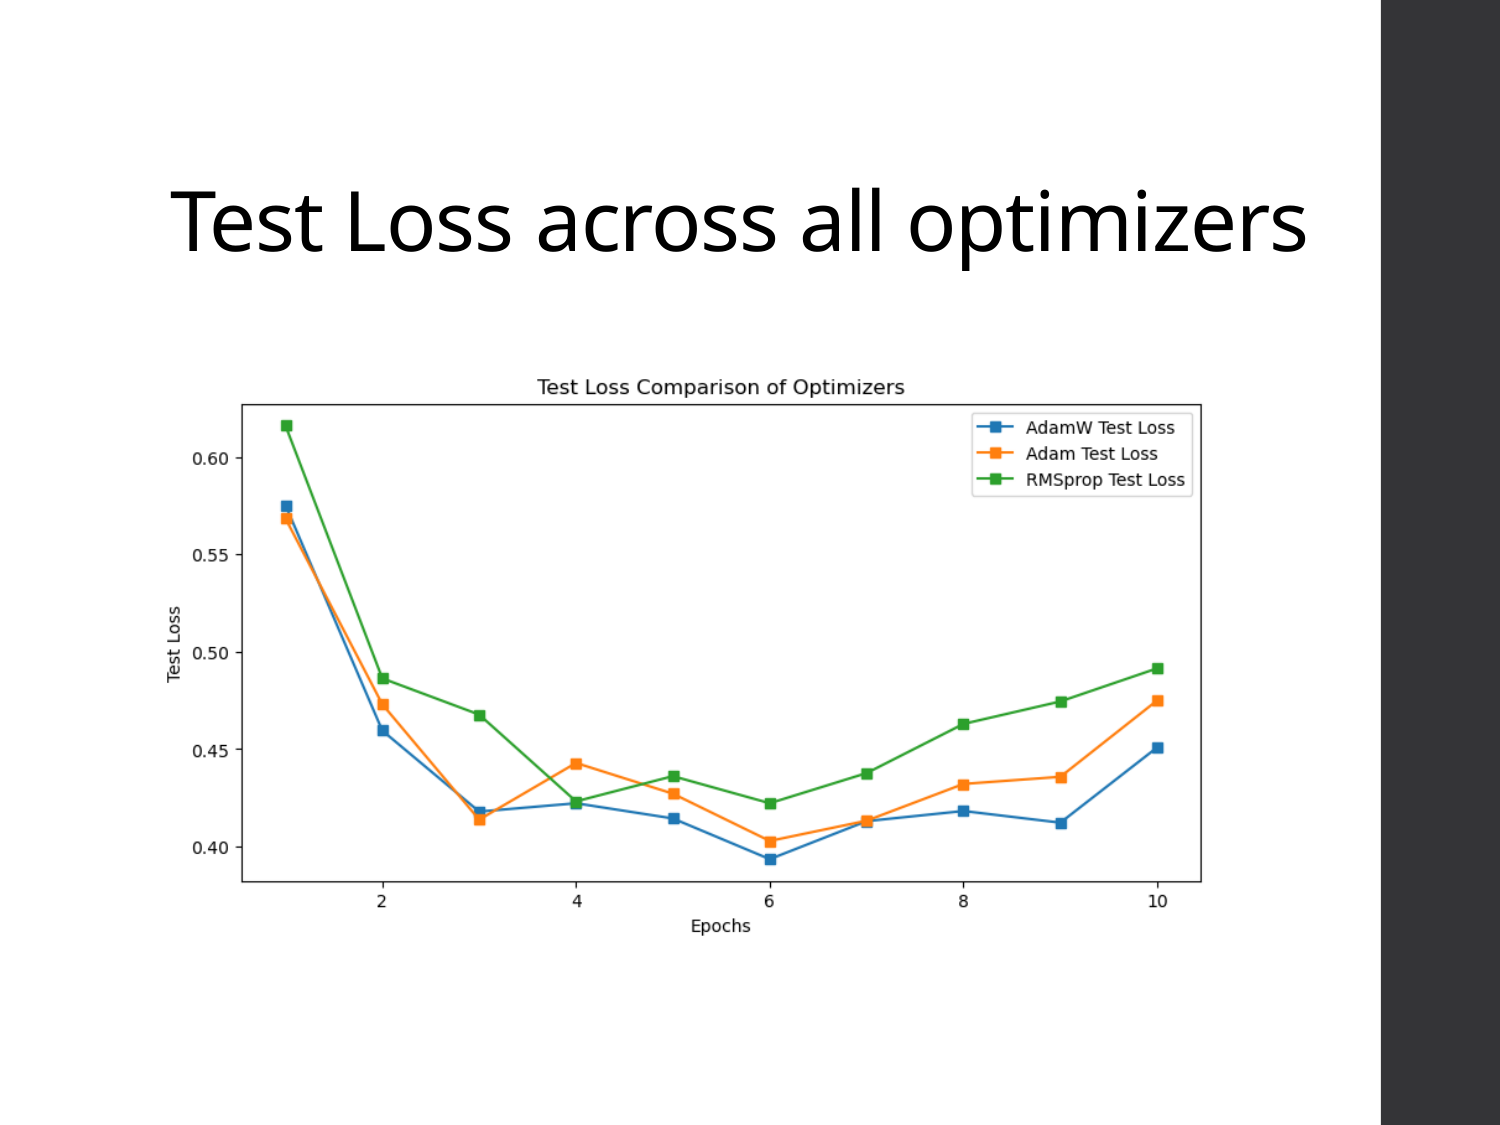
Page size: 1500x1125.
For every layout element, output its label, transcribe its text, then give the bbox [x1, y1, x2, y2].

title Test Loss across all optimizers [155, 60, 1348, 278]
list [154, 367, 1213, 947]
